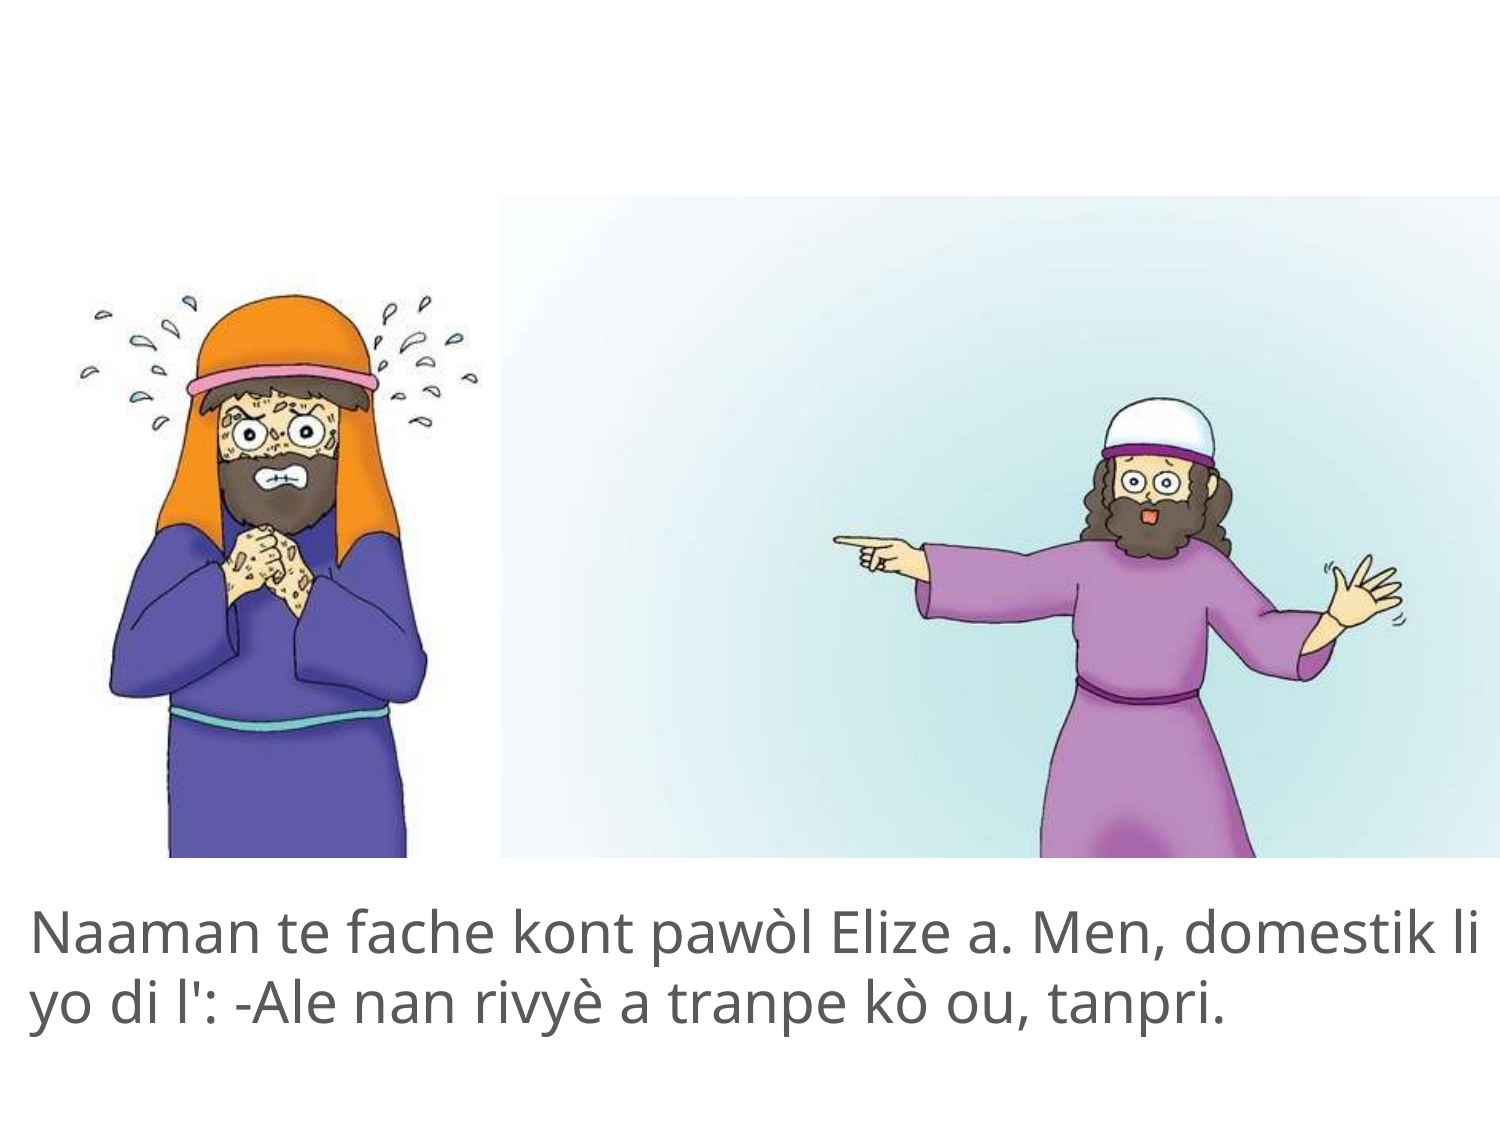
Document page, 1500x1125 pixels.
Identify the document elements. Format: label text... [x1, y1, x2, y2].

picture [50, 172, 1500, 858]
text_box Naaman te fache kont pawòl Elize a. Men, domestik li yo di l': -Ale nan rivyè a tranpe kò ou, tanpri. [14, 888, 1500, 1043]
